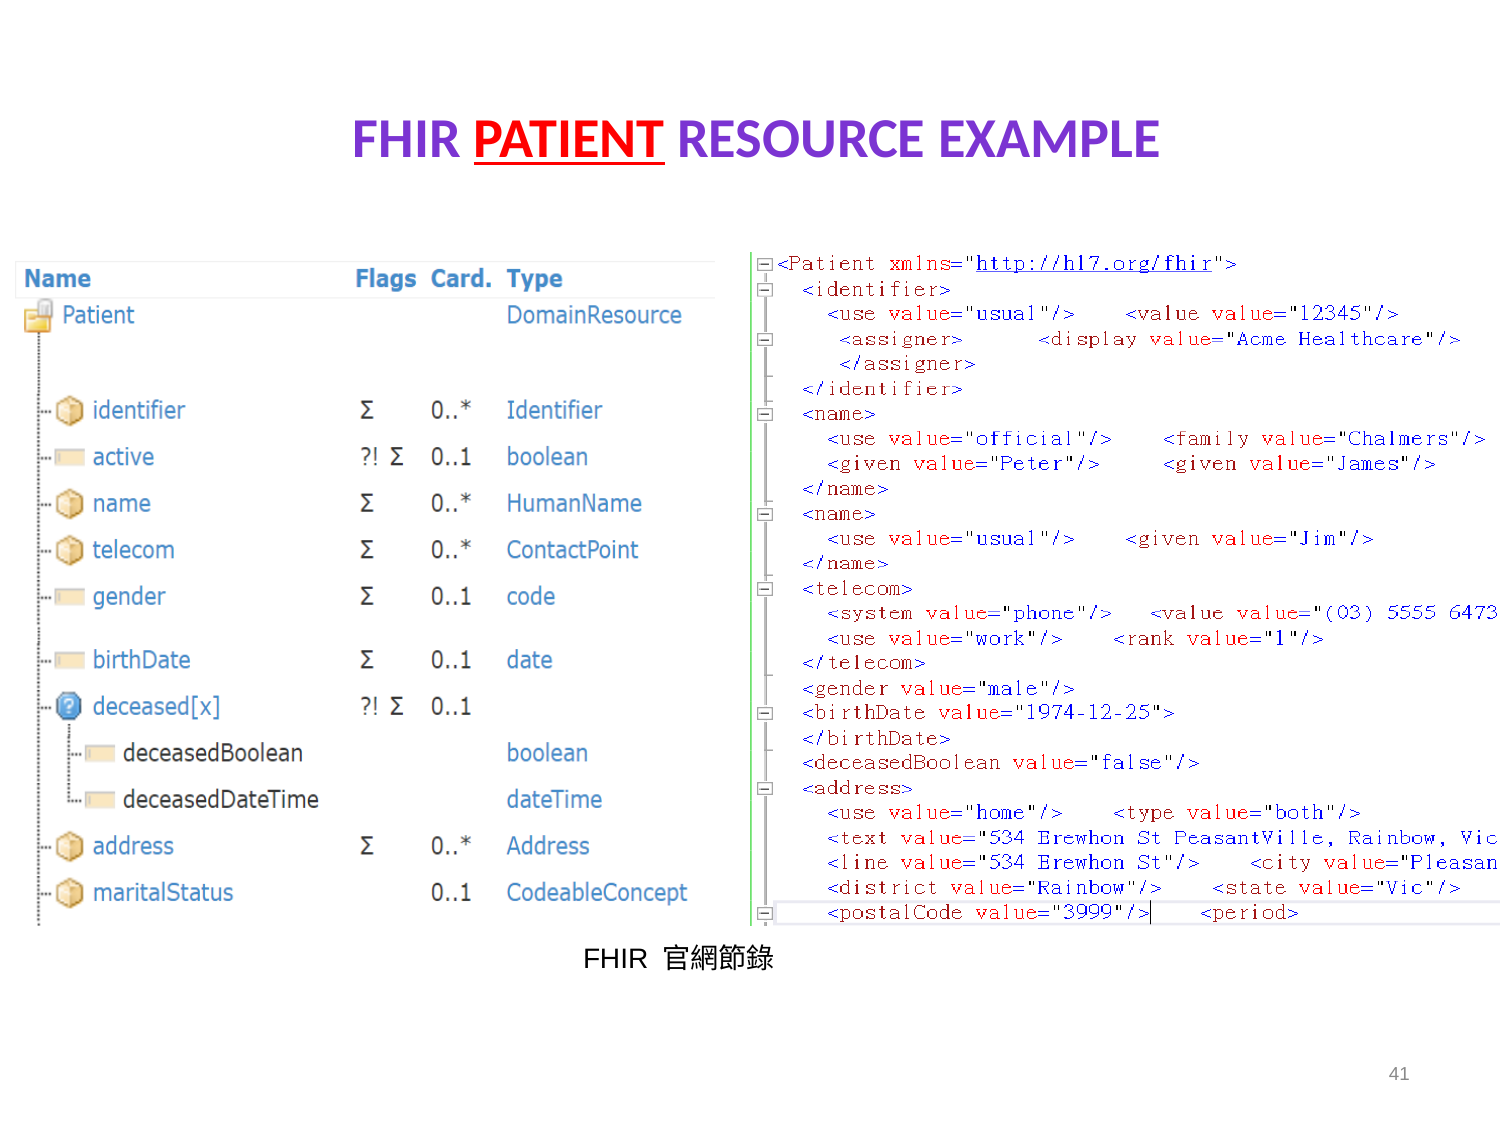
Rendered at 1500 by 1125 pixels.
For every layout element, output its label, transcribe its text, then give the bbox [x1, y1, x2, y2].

picture [2, 252, 715, 926]
text_box FHIR 官網節錄 [454, 934, 904, 980]
picture [749, 252, 1500, 926]
slide_number 41 [1074, 1042, 1425, 1103]
title FHIR PATIENT resource example [75, 65, 1426, 206]
